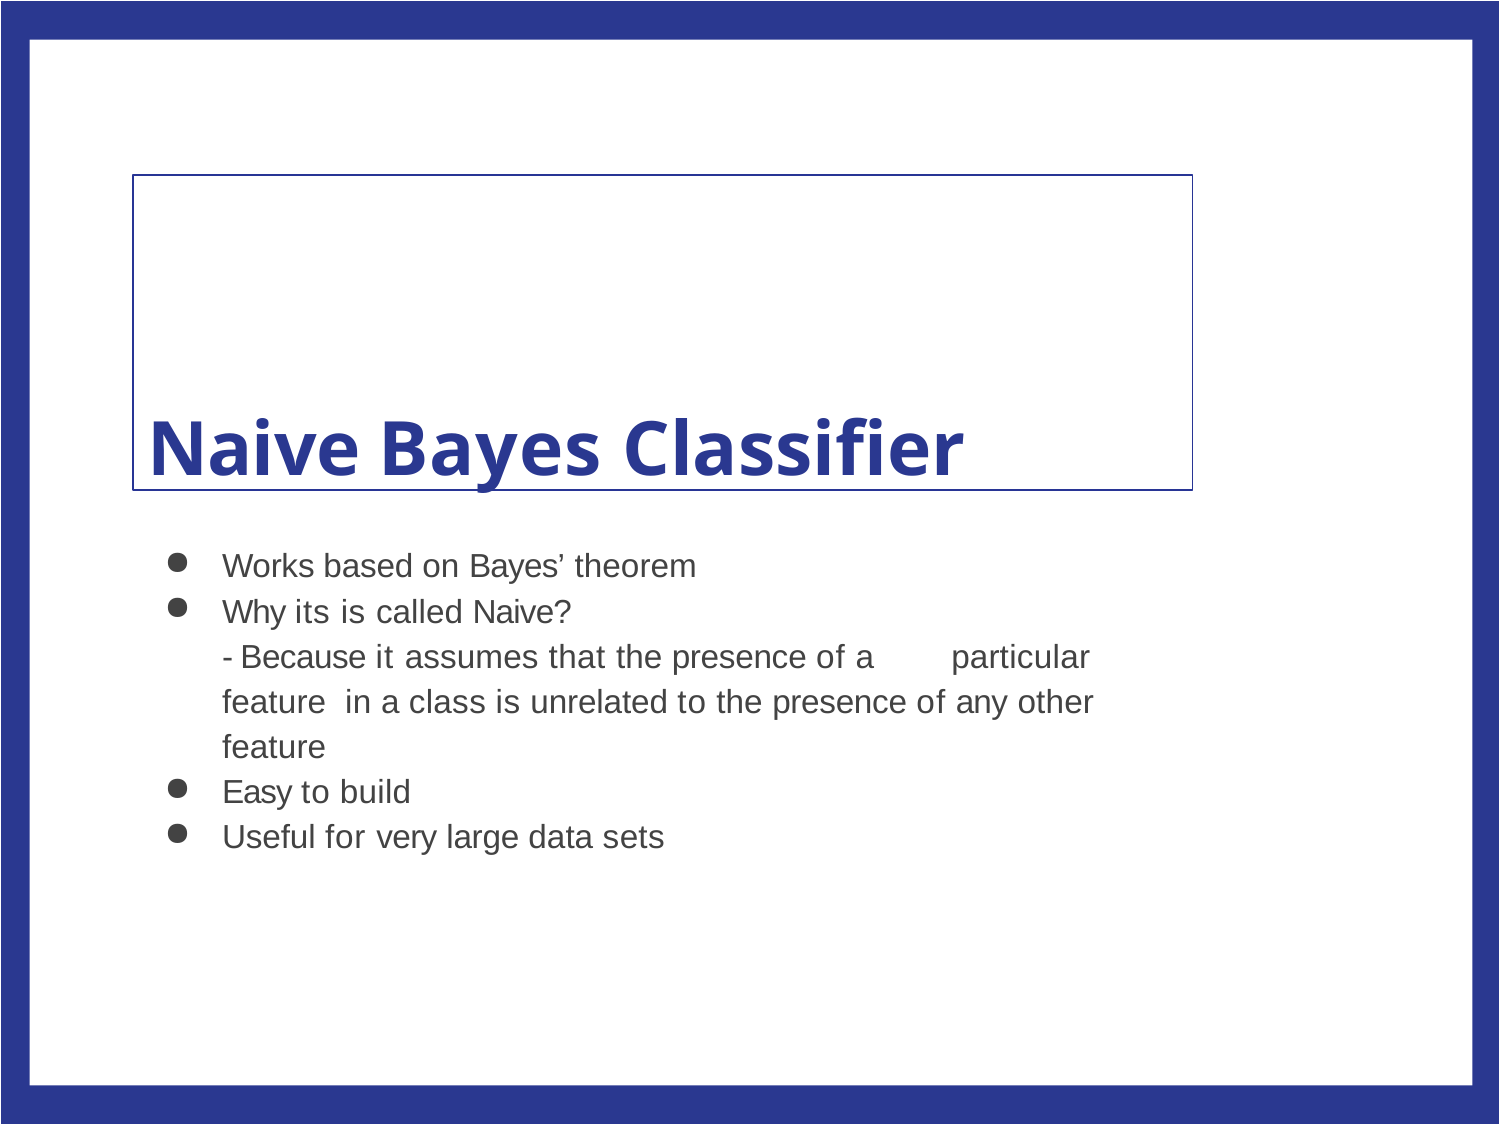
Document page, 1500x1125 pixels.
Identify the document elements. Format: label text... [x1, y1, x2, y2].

text_box Works based on Bayes’ theorem Why its is called Naive? - Because it assumes that the presence of a particular feature in a class is unrelated to the presence of any other feature Easy to build Useful for very large data sets [162, 537, 1148, 856]
title Naive Bayes Classifier [133, 174, 1193, 491]
text_box [29, 39, 1473, 1086]
text_box [0, 0, 1500, 1125]
